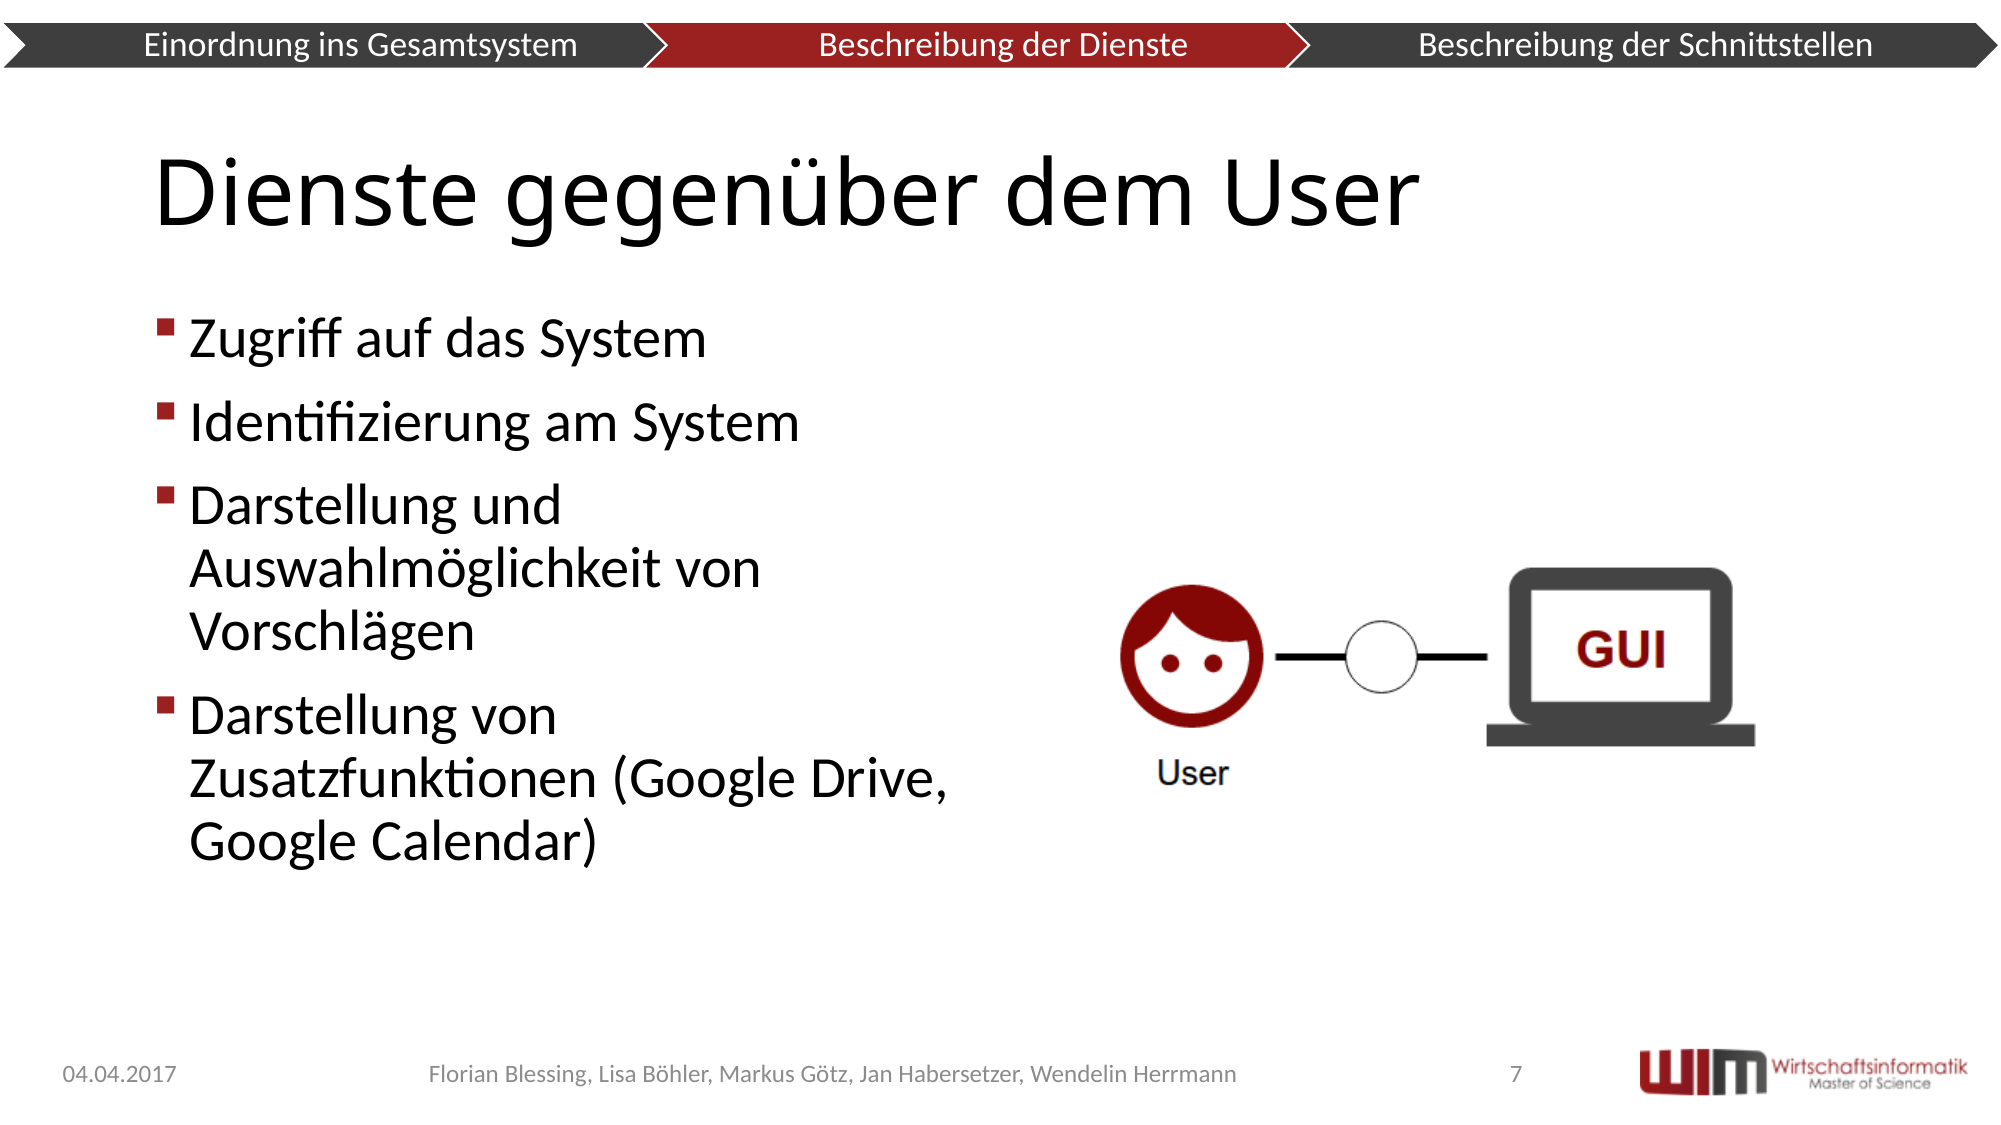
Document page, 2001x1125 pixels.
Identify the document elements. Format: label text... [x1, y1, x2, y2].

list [1049, 299, 1826, 1014]
slide_number 7 [1440, 1042, 1538, 1103]
list Zugriff auf das System Identifizierung am System Darstellung und Auswahlmöglichkeit von Vorschlägen Darstellung von Zusatzfunktionen (Google Drive, Google Calendar) [137, 299, 988, 1014]
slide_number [47, 1042, 228, 1103]
footer Florian Blessing, Lisa Böhler, Markus Götz, Jan Habersetzer, Wendelin Herrmann [330, 1042, 1338, 1103]
picture [1640, 1019, 1970, 1121]
title Dienste gegenüber dem User [137, 113, 1863, 278]
